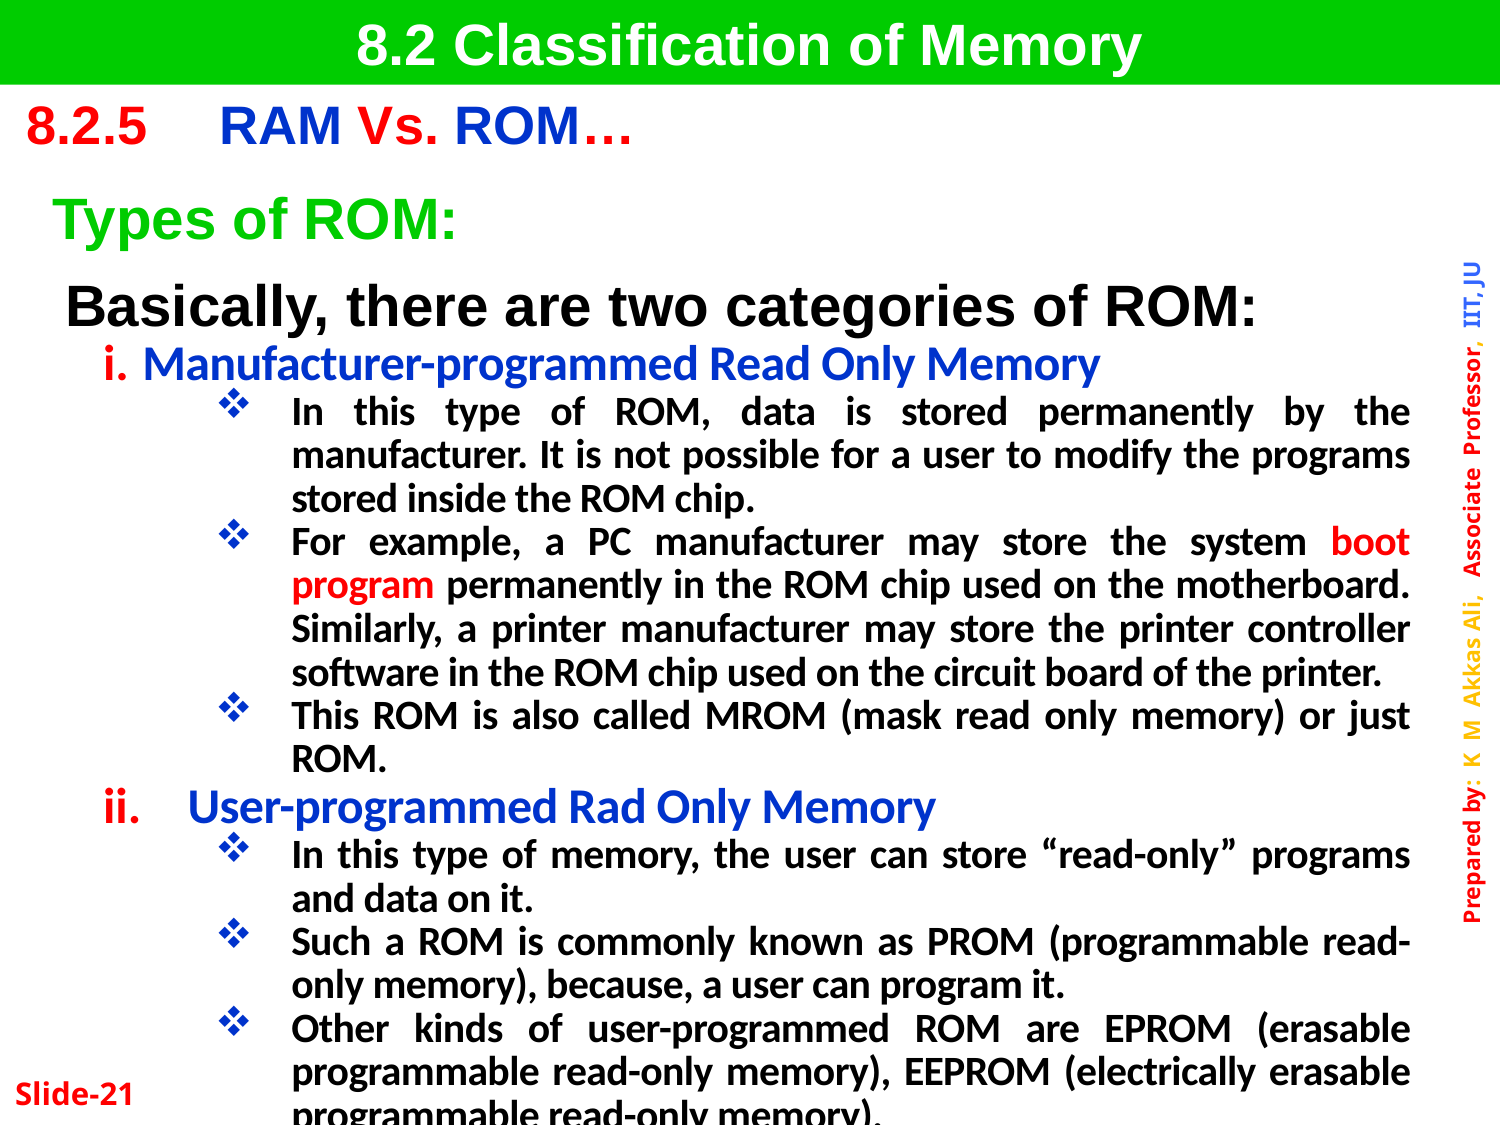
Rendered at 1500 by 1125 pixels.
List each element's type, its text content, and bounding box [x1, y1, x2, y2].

slide_number Slide-21 [0, 1050, 50, 1125]
text_box Types of ROM: [37, 182, 1450, 283]
table_header RAM Vs. ROM… [208, 95, 1400, 156]
table_header 8.2.5 [15, 95, 208, 156]
text_box 8.2 Classification of Memory [0, 0, 1500, 85]
text_box Basically, there are two categories of ROM: Manufacturer-programmed Read Only Memory In this type of ROM, data is stored permanently by the manufacturer. It is not possible for a user to modify the programs stored inside the ROM chip. For example, a PC manufacturer may store the system boot program permanently in the ROM chip used on the motherboard. Similarly, a printer manufacturer may store the printer controller software in the ROM chip used on the circuit board of the printer. This ROM is also called MROM (mask read only memory) or just ROM. User-programmed Rad Only Memory In this type of memory, the user can store “read-only” programs and data on it. Such a ROM is commonly known as PROM (programmable read-only memory), because, a user can program it. Other kinds of user-programmed ROM are EPROM (erasable programmable read-only memory), EEPROM (electrically erasable programmable read-only memory). [50, 283, 1425, 1125]
